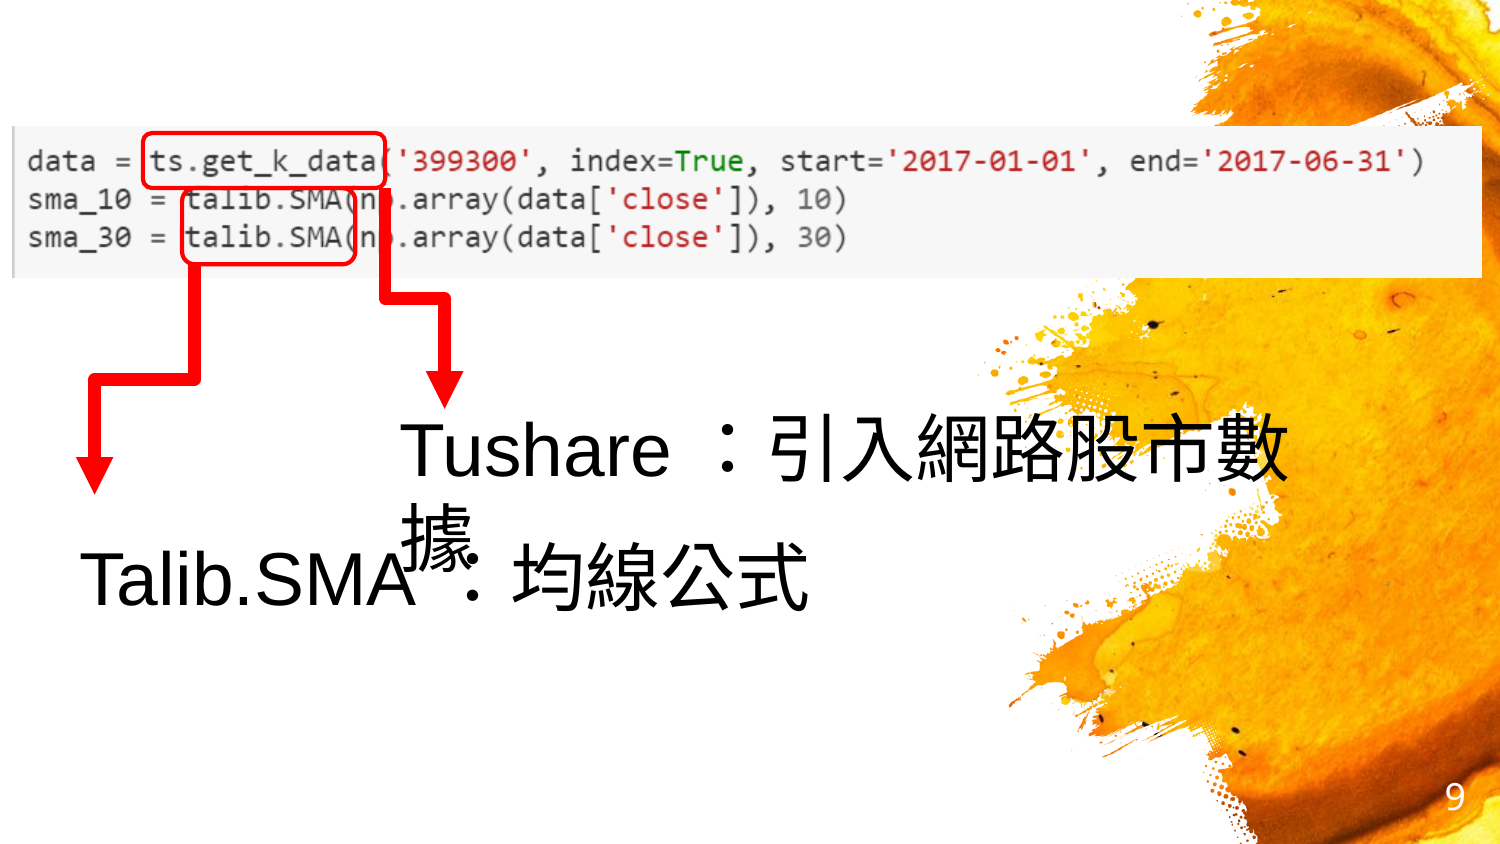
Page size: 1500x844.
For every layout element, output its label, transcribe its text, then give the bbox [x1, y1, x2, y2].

slide_number 9 [1391, 766, 1482, 832]
text_box Tushare：引入網路股市數據 [385, 394, 1375, 589]
picture [0, 0, 1500, 844]
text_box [29, 329, 261, 430]
text_box Talib.SMA：均線公式 [64, 522, 825, 628]
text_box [304, 268, 526, 329]
